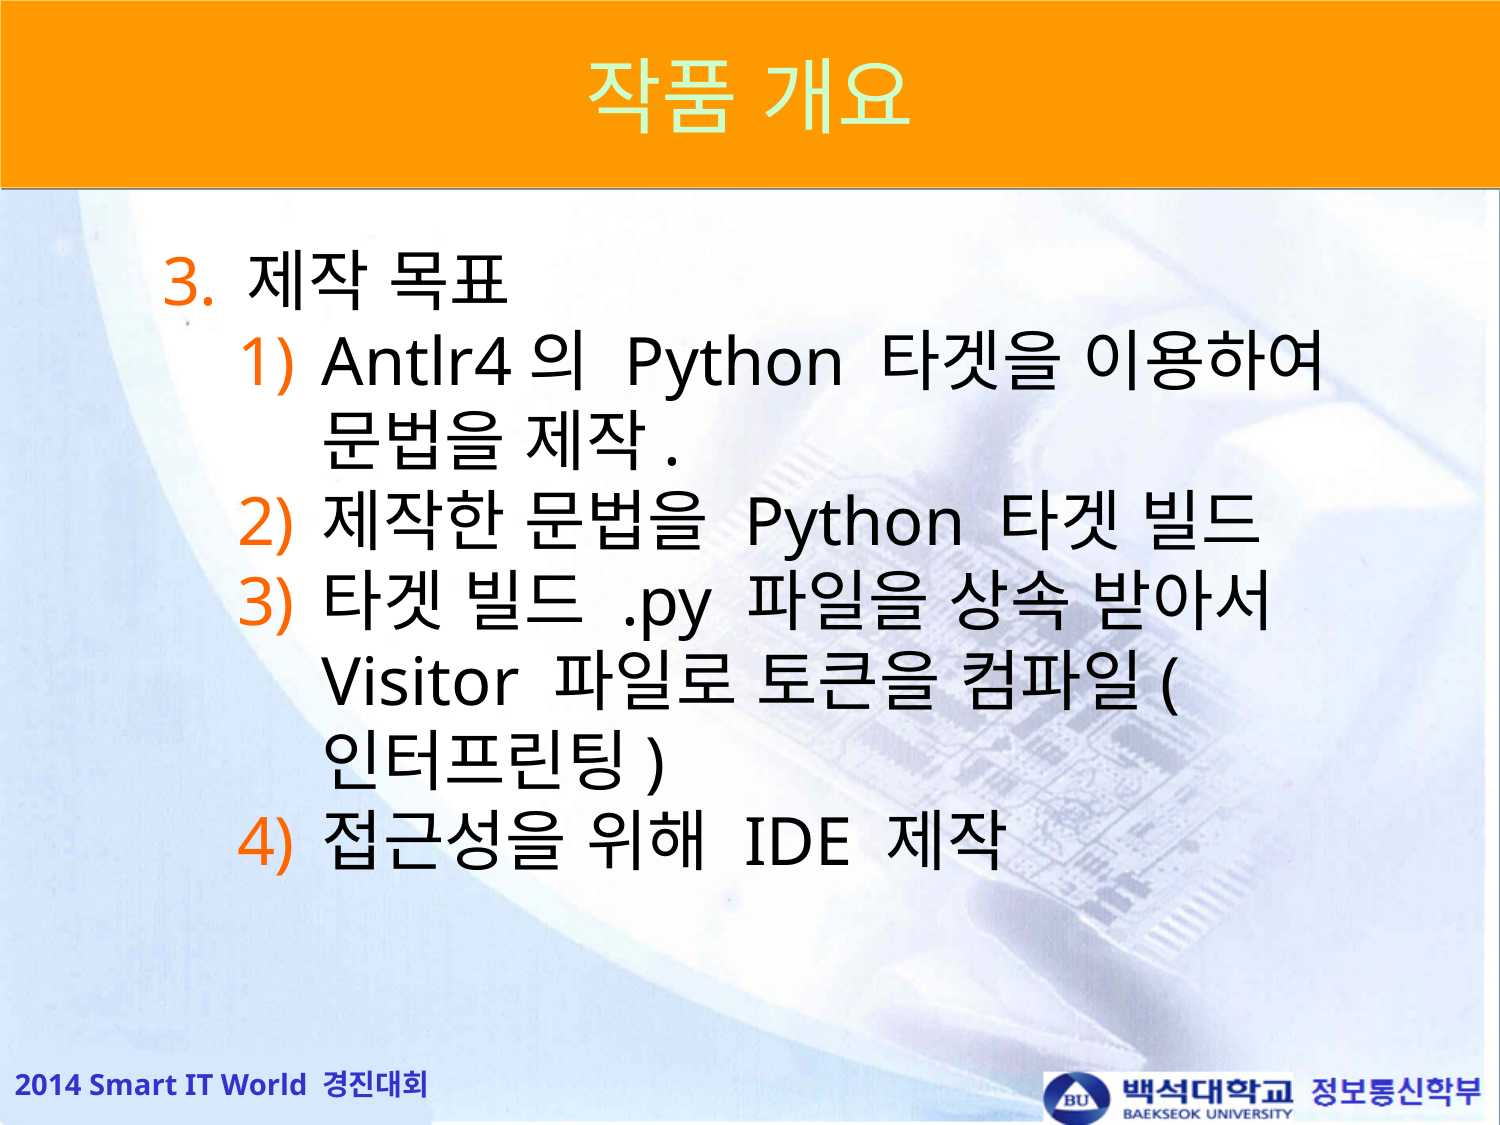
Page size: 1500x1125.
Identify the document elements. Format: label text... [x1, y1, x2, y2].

text_box 2014 Smart IT World 경진대회 [0, 1058, 445, 1109]
picture [0, 188, 1500, 1125]
text_box 제작 목표 Antlr4의 Python 타겟을 이용하여 문법을 제작. 제작한 문법을 Python 타겟 빌드 타겟 빌드 .py 파일을 상속 받아서 Visitor 파일로 토큰을 컴파일(인터프린팅) 접근성을 위해 IDE 제작 [147, 231, 1384, 887]
text_box 작품 개요 [0, 0, 1500, 188]
